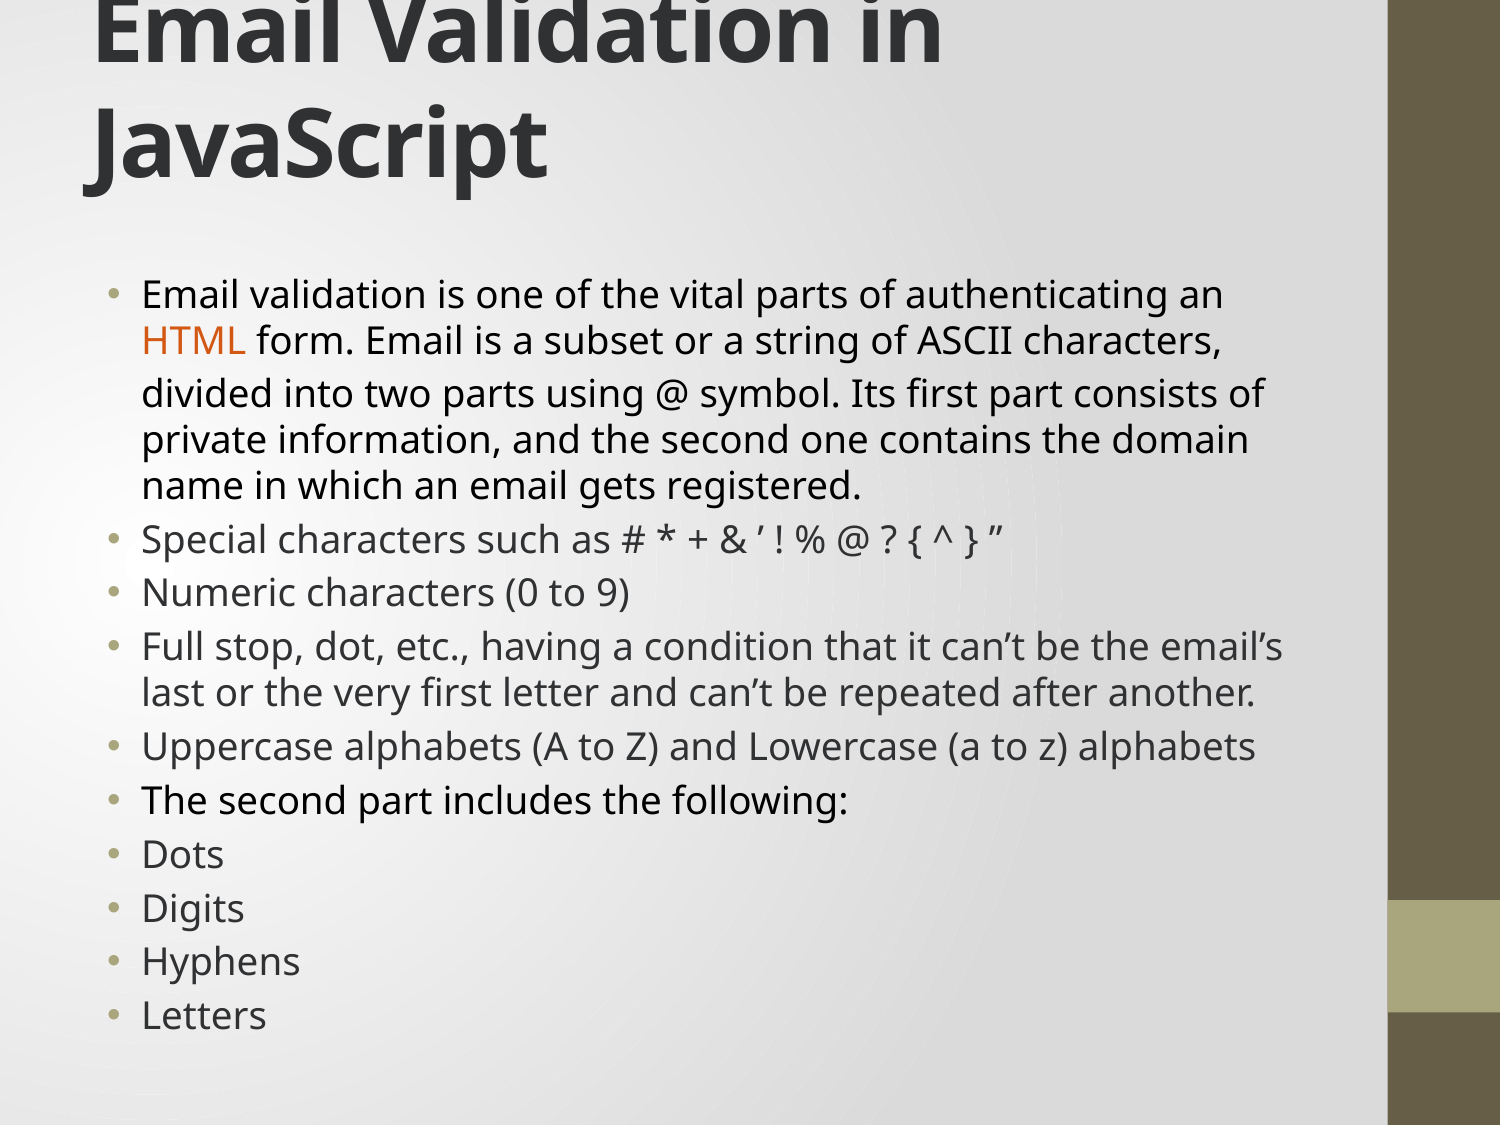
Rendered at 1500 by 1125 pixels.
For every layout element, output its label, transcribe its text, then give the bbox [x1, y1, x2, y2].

title Email Validation in JavaScript [75, 45, 1325, 233]
list Email validation is one of the vital parts of authenticating an HTML form. Email is a subset or a string of ASCII characters, divided into two parts using @ symbol. Its first part consists of private information, and the second one contains the domain name in which an email gets registered. Special characters such as # * + & ’ ! % @ ? { ^ } ” Numeric characters (0 to 9) Full stop, dot, etc., having a condition that it can’t be the email’s last or the very first letter and can’t be repeated after another. Uppercase alphabets (A to Z) and Lowercase (a to z) alphabets The second part includes the following: Dots Digits Hyphens Letters [75, 262, 1325, 1050]
